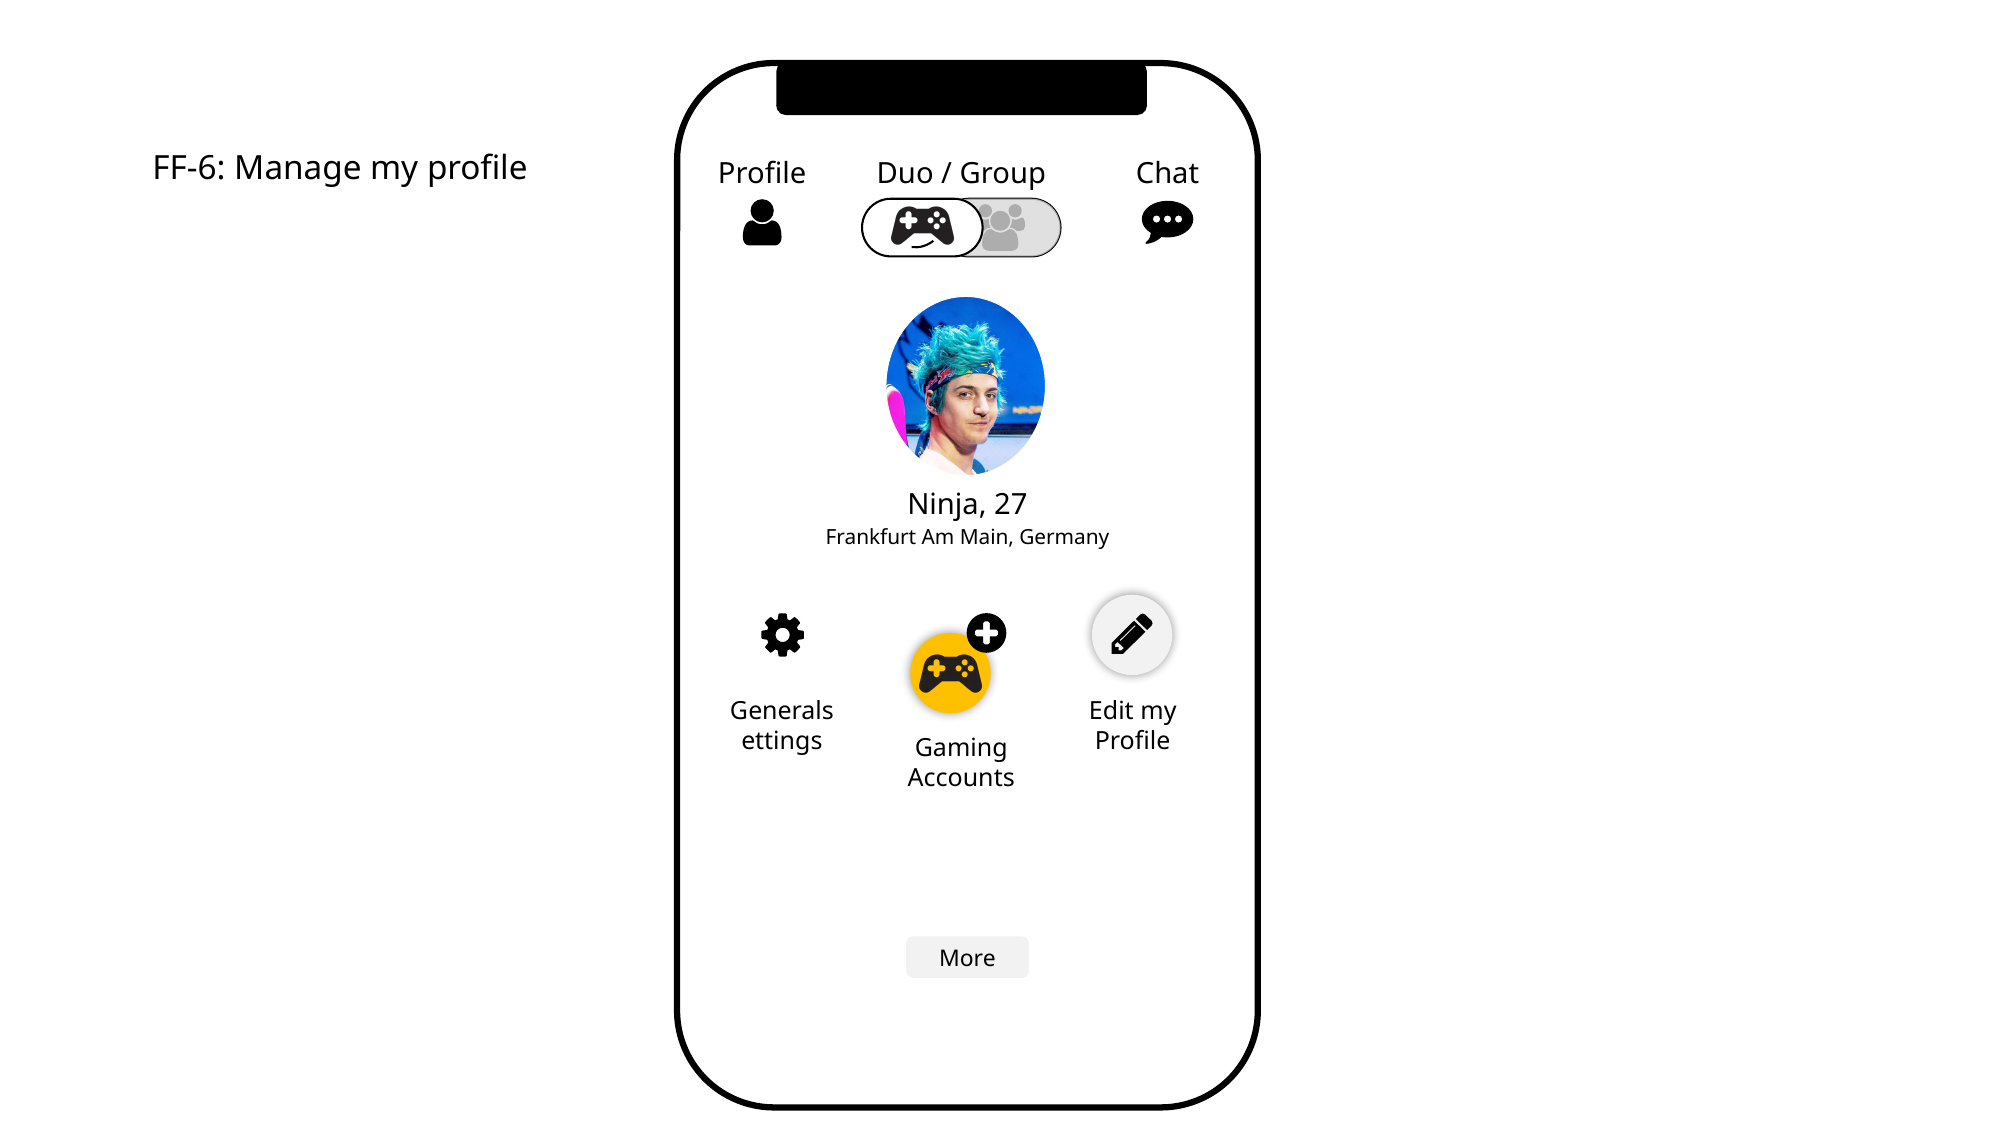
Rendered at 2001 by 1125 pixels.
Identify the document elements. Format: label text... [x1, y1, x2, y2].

text_box [761, 613, 804, 657]
title FF-6: Manage my profile [137, 59, 1863, 278]
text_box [910, 632, 991, 714]
text_box [1141, 200, 1194, 244]
text_box Profile [674, 147, 850, 197]
text_box Gaming Accounts [882, 724, 1041, 799]
text_box Ninja, 27 [677, 478, 1258, 516]
text_box Frankfurt Am Main, Germany [677, 516, 1258, 556]
text_box [966, 613, 1007, 653]
text_box [676, 278, 1259, 1109]
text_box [862, 187, 1061, 257]
text_box [742, 199, 782, 246]
text_box Edit my Profile [1049, 687, 1217, 762]
text_box [776, 61, 1147, 116]
text_box Generalsettings [712, 687, 852, 762]
picture [885, 296, 1046, 476]
text_box Chat [1097, 147, 1238, 197]
text_box More [905, 935, 1030, 979]
text_box Duo / Group [853, 147, 1070, 197]
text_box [1091, 594, 1173, 676]
